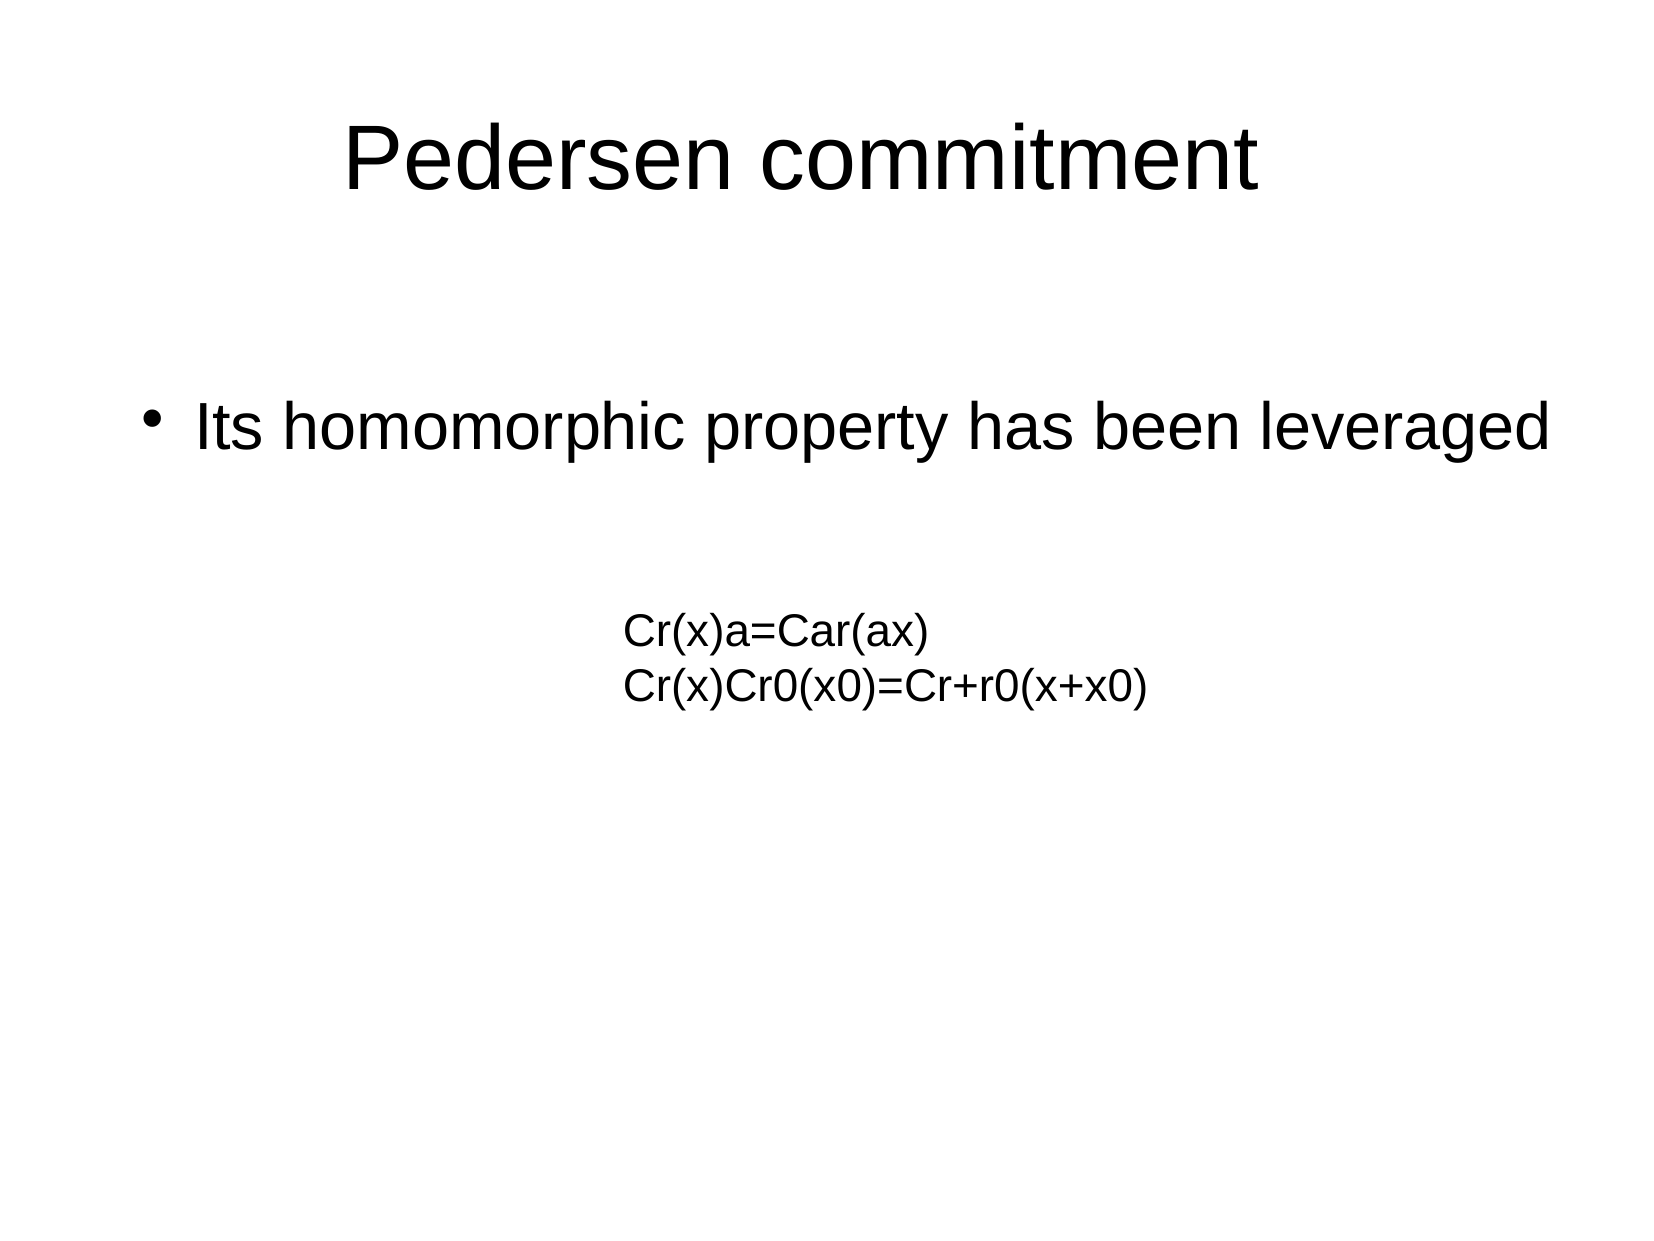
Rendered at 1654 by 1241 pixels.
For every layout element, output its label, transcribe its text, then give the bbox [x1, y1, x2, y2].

text_box Cr(x)a=Car(ax) Cr(x)Cr0(x0)=Cr+r0(x+x0) [608, 593, 1181, 787]
text_box Pedersen commitment [82, 49, 1571, 257]
text_box Its homomorphic property has been leveraged [105, 382, 1571, 473]
